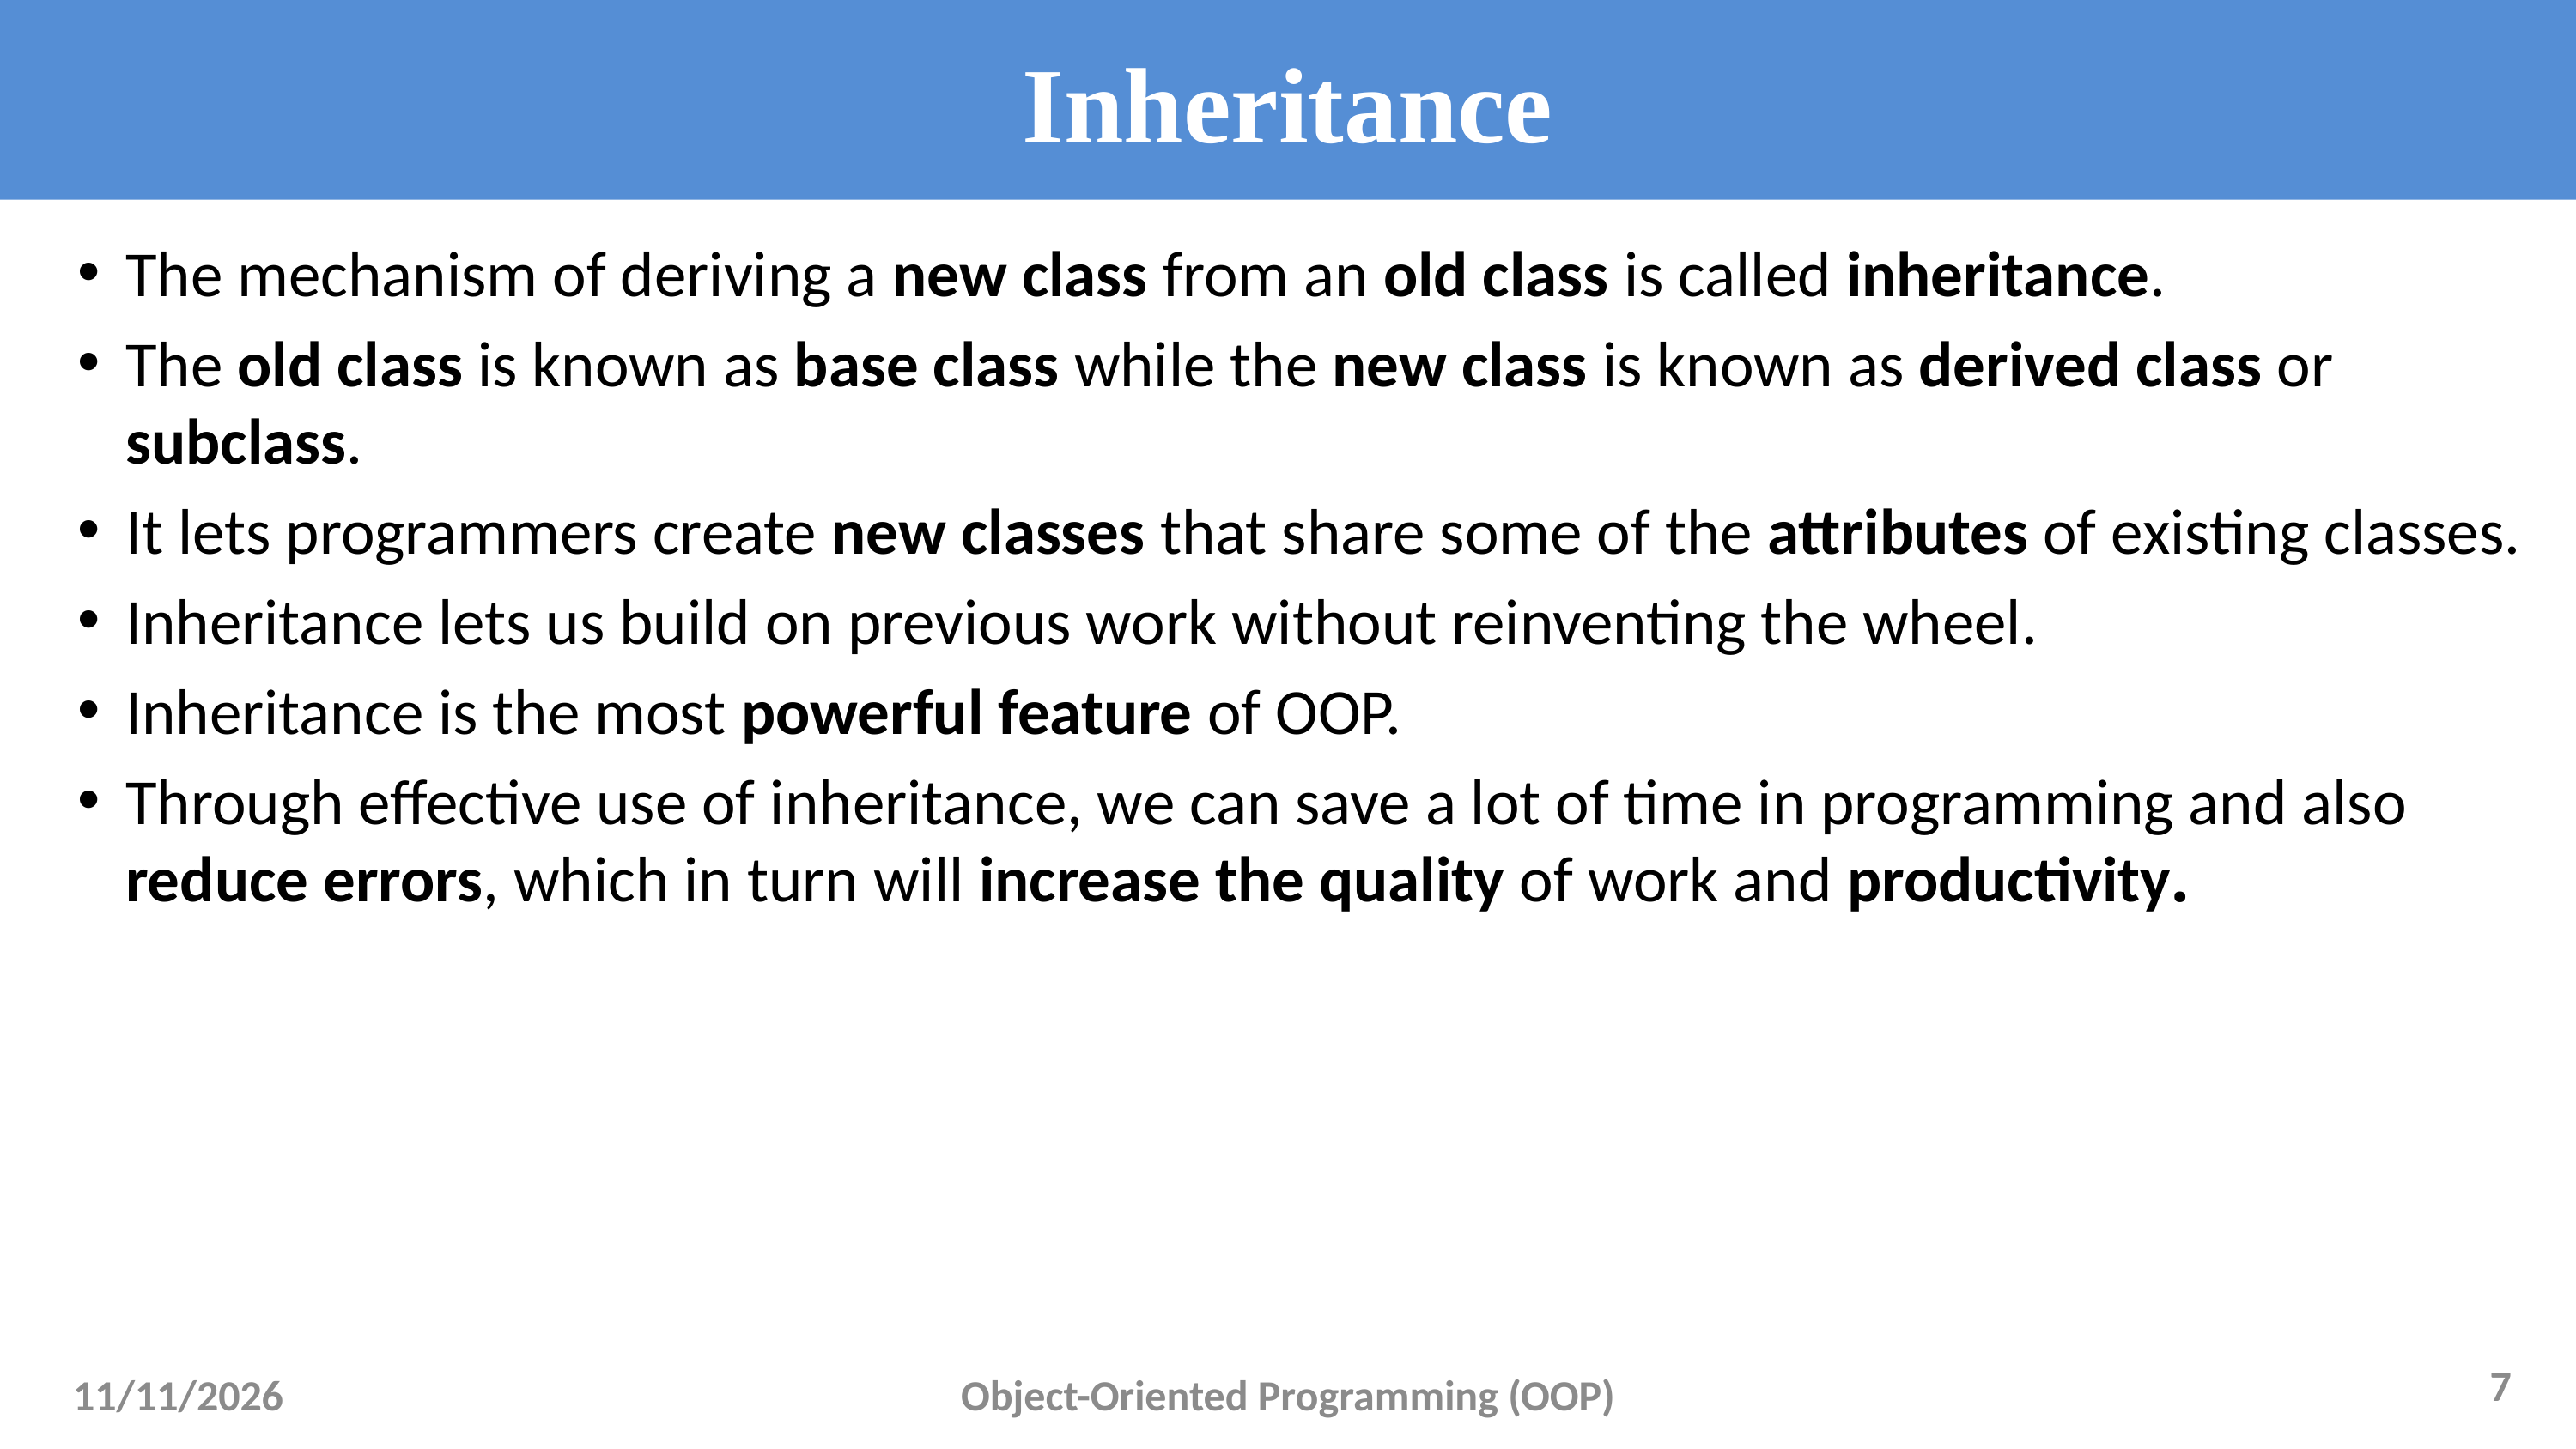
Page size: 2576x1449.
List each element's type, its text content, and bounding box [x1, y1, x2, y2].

list The mechanism of deriving a new class from an old class is called inheritance. The old class is known as base class while the new class is known as derived class or subclass. It lets programmers create new classes that share some of the attributes of existing classes. Inheritance lets us build on previous work without reinventing the wheel. Inheritance is the most powerful feature of OOP. Through effective use of inheritance, we can save a lot of time in programming and also reduce errors, which in turn will increase the quality of work and productivity. [64, 225, 2576, 1319]
title Inheritance [0, 0, 2576, 200]
footer Object-Oriented Programming (OOP) [905, 1367, 1671, 1420]
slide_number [60, 1367, 361, 1420]
slide_number 7 [2223, 1358, 2524, 1410]
